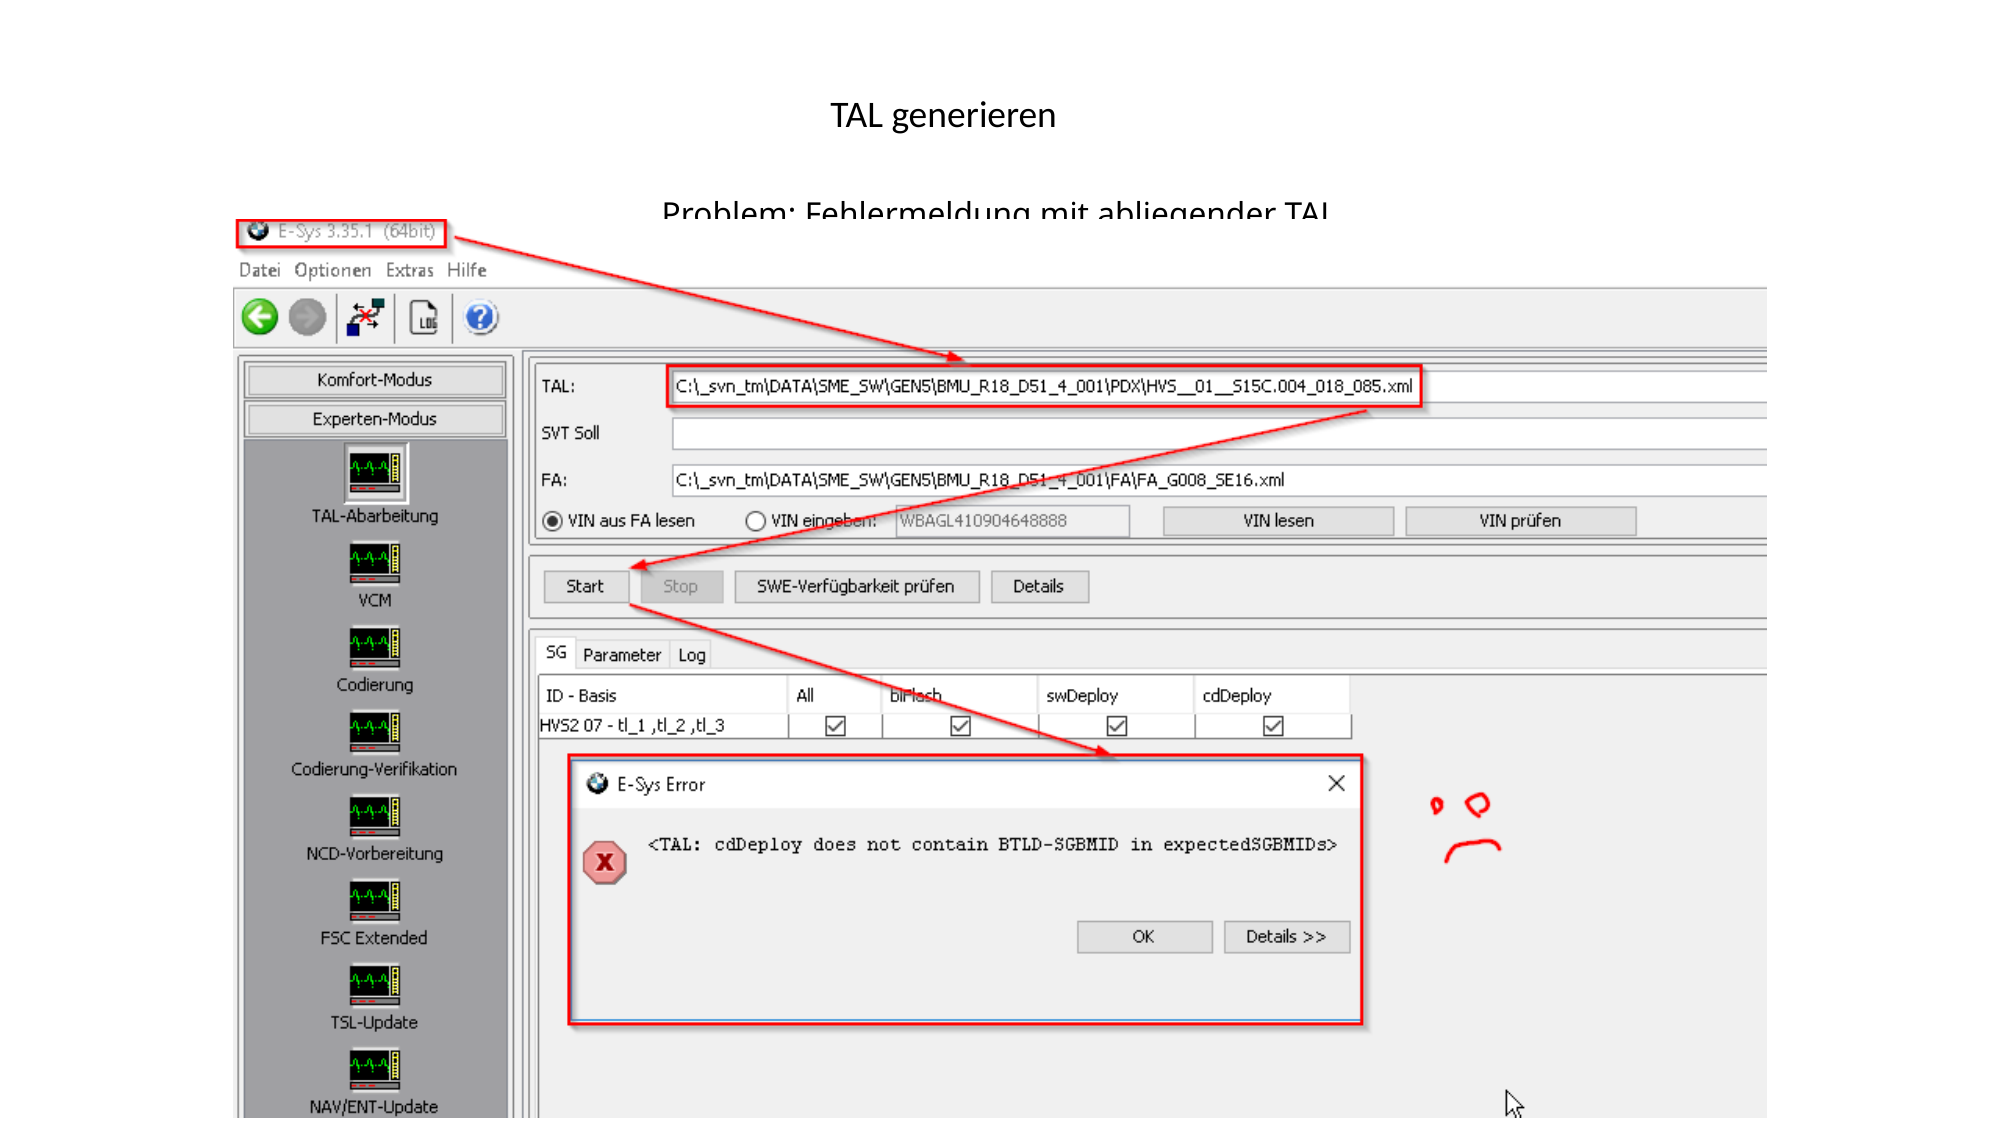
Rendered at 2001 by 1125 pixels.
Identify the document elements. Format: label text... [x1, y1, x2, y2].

picture [233, 219, 1767, 1118]
title Problem: Fehlermeldung mit abliegender TAL [249, 189, 1750, 219]
text_box TAL generieren [815, 82, 1106, 143]
